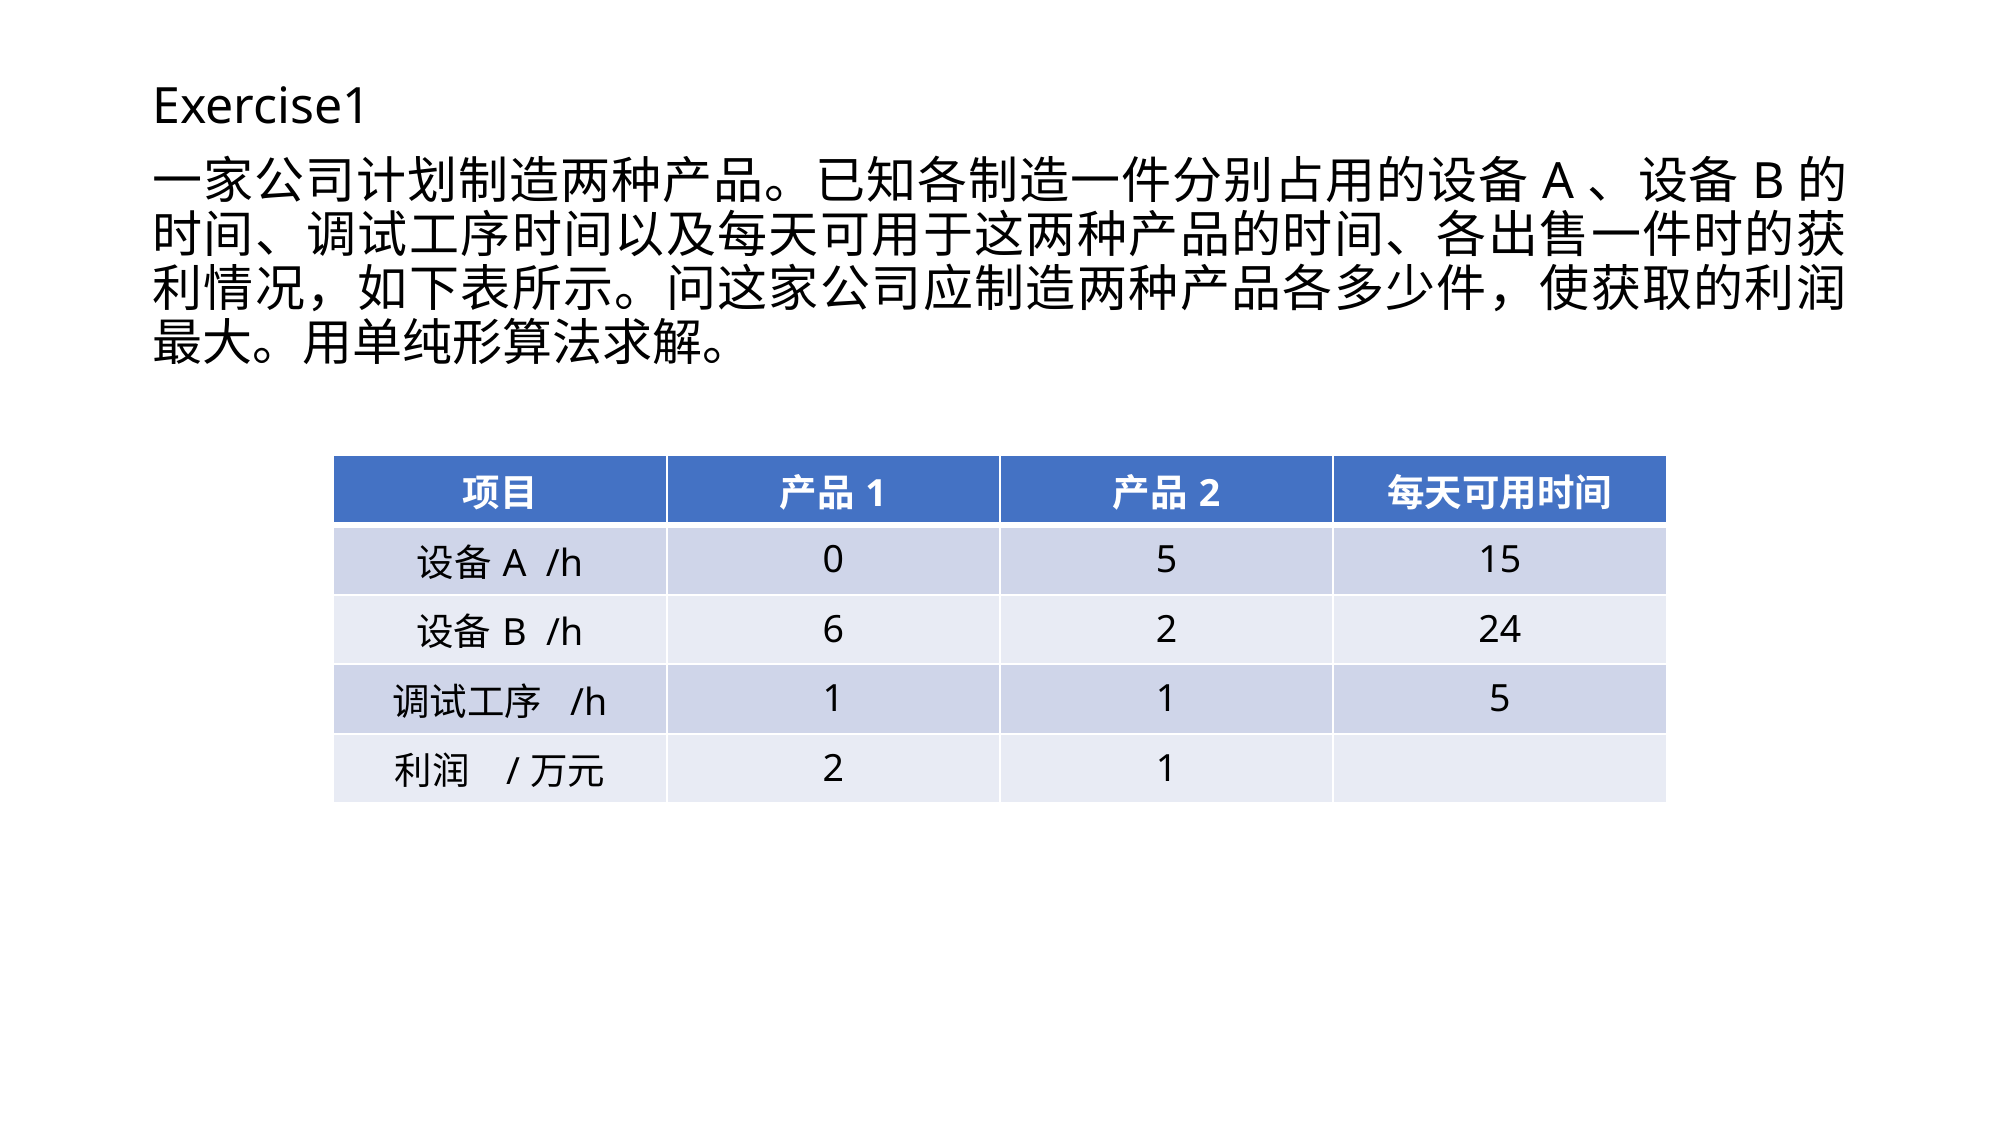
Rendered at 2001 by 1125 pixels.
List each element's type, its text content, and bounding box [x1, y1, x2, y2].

table_cell 15 [1334, 528, 1666, 594]
table_cell 1 [668, 665, 999, 733]
table_cell 0 [668, 528, 999, 594]
table_cell 设备B /h [334, 596, 666, 663]
table_cell [1334, 735, 1666, 802]
table_cell 1 [1001, 665, 1332, 733]
table_header 产品2 [1001, 456, 1332, 522]
table_cell 调试工序 /h [334, 665, 666, 733]
table_header 产品1 [668, 456, 999, 522]
table_cell 5 [1334, 665, 1666, 733]
table_cell 6 [668, 596, 999, 663]
table_cell 设备A /h [334, 528, 666, 594]
table_cell 24 [1334, 596, 1666, 663]
table_cell 2 [1001, 596, 1332, 663]
list Exercise1 一家公司计划制造两种产品。已知各制造一件分别占用的设备A、设备B的时间、调试工序时间以及每天可用于这两种产品的时间、各出售一件时的获利情况，如下表所示。问这家公司应制造两种产品各多少件，使获取的利润最大。用单纯形算法求解。 [137, 72, 1863, 1014]
table_cell 5 [1001, 528, 1332, 594]
table_header 每天可用时间 [1334, 456, 1666, 522]
table_cell 1 [1001, 735, 1332, 802]
table_cell 利润 /万元 [334, 735, 666, 802]
table_cell 2 [668, 735, 999, 802]
table_header 项目 [334, 456, 666, 522]
